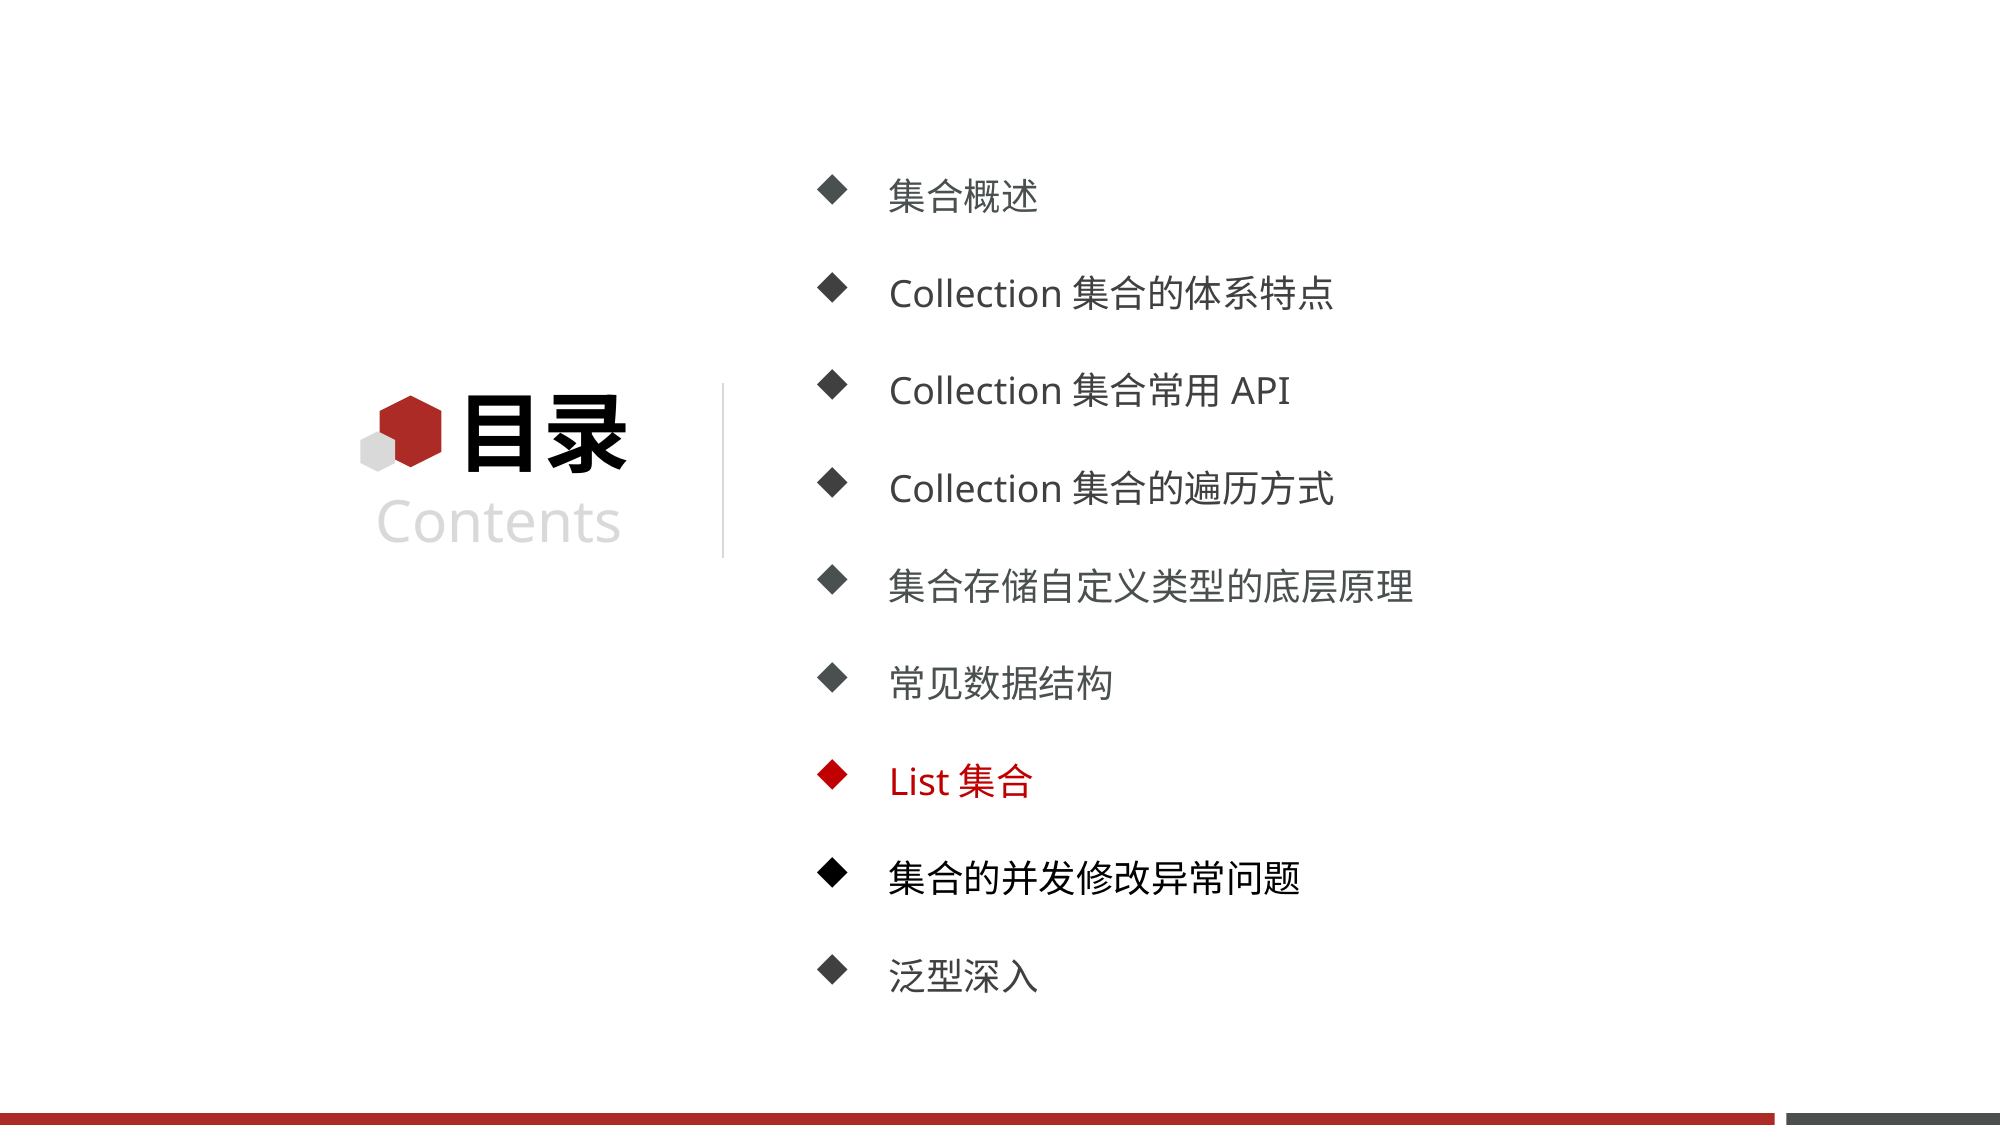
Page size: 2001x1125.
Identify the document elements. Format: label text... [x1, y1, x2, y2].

list 集合概述 Collection集合的体系特点 Collection集合常用API Collection集合的遍历方式 集合存储自定义类型的底层原理 常见数据结构 List集合 集合的并发修改异常问题 泛型深入 [799, 213, 1779, 912]
